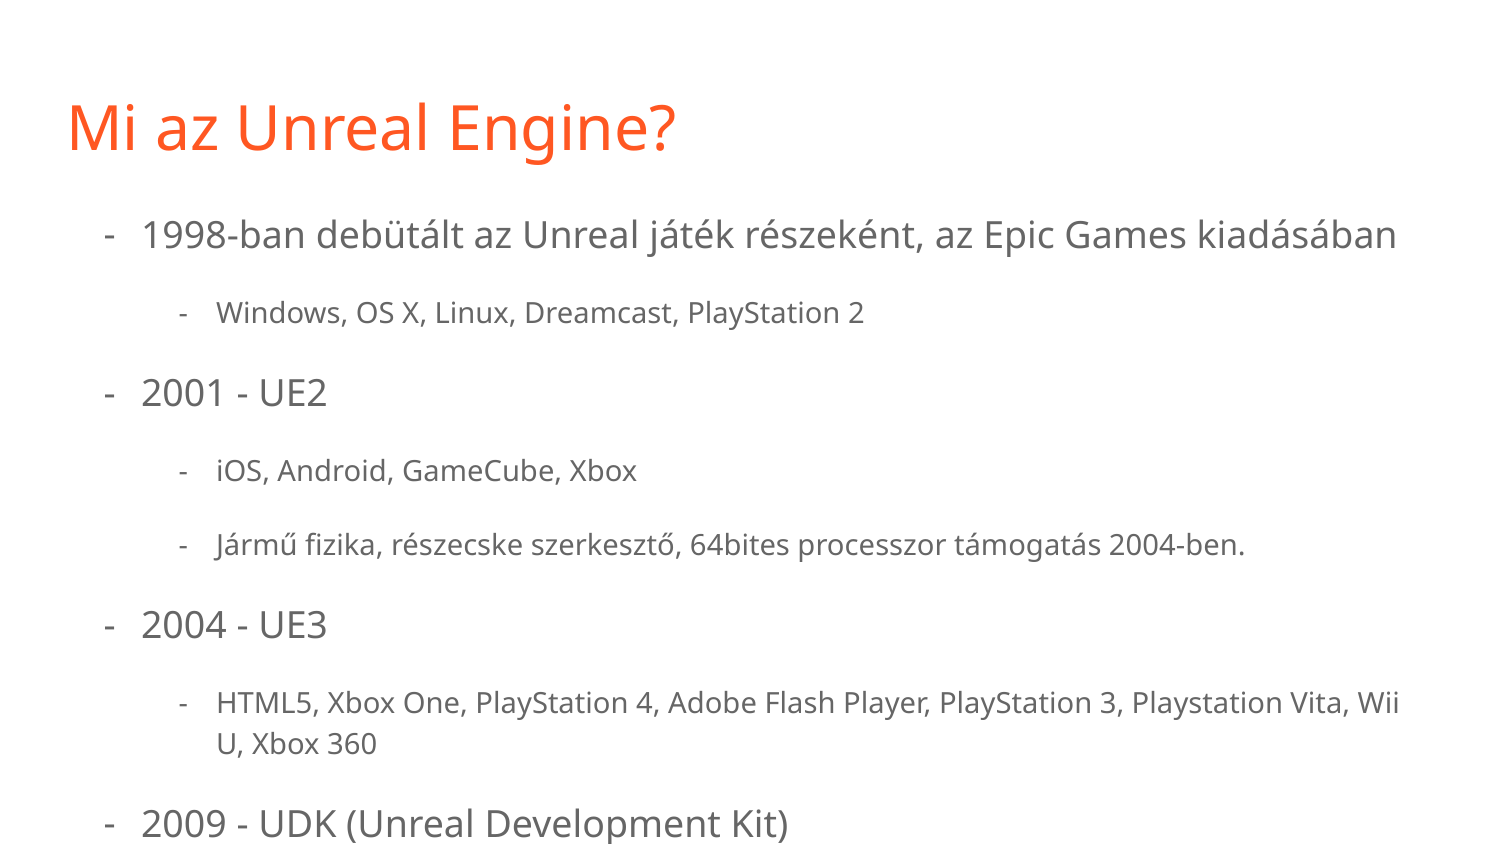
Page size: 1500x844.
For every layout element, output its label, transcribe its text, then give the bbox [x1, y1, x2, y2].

title Mi az Unreal Engine? [51, 72, 1449, 167]
list 1998-ban debütált az Unreal játék részeként, az Epic Games kiadásában Windows, OS X, Linux, Dreamcast, PlayStation 2 2001 - UE2 iOS, Android, GameCube, Xbox Jármű fizika, részecske szerkesztő, 64bites processzor támogatás 2004-ben. 2004 - UE3 HTML5, Xbox One, PlayStation 4, Adobe Flash Player, PlayStation 3, Playstation Vita, Wii U, Xbox 360 2009 - UDK (Unreal Development Kit) 2012 - Unreal Engine 4 Blueprintek [51, 189, 1449, 750]
